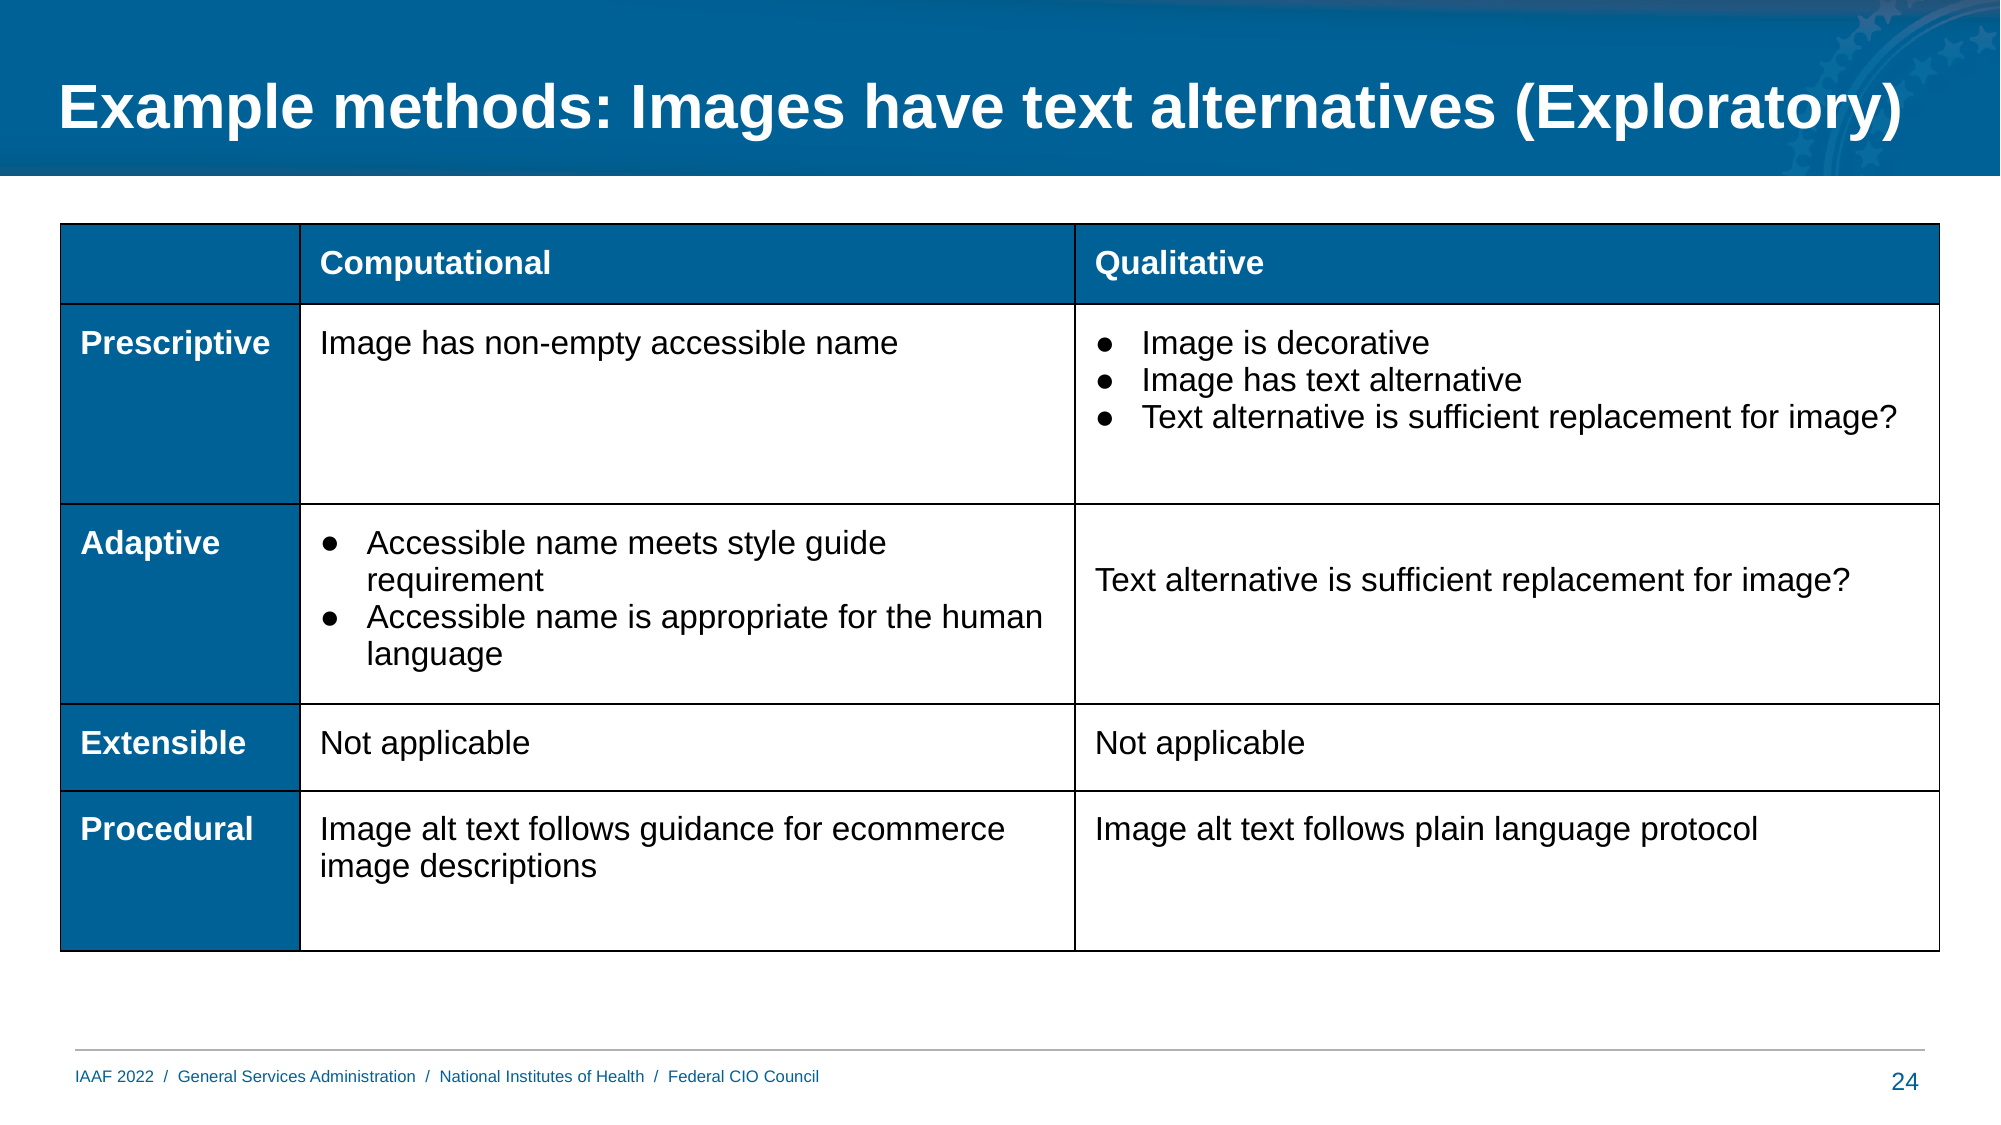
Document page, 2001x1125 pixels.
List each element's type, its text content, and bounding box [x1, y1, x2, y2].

table_cell Extensible [61, 705, 299, 790]
table_cell Procedural [61, 792, 299, 950]
picture [0, 168, 38, 176]
table_cell Image is decorative Image has text alternative Text alternative is sufficient replacement for image? [1076, 305, 1939, 503]
table_cell Image alt text follows plain language protocol [1076, 792, 1939, 950]
picture [0, 0, 2000, 176]
table_cell Text alternative is sufficient replacement for image? [1076, 505, 1939, 703]
slide_number 24 [1819, 1038, 1940, 1125]
table_cell Image alt text follows guidance for ecommerce image descriptions [301, 792, 1074, 950]
table_cell Adaptive [61, 505, 299, 703]
table_header Computational [301, 225, 1074, 303]
table_cell Prescriptive [61, 305, 299, 503]
table_header Qualitative [1076, 225, 1939, 303]
title Example methods: Images have text alternatives (Exploratory) [38, 55, 1930, 181]
table_cell Not applicable [301, 705, 1074, 790]
table_cell Image has non-empty accessible name [301, 305, 1074, 503]
table_cell Accessible name meets style guide requirement Accessible name is appropriate for the human language [301, 505, 1074, 703]
table_cell Not applicable [1076, 705, 1939, 790]
table_header [61, 225, 299, 303]
